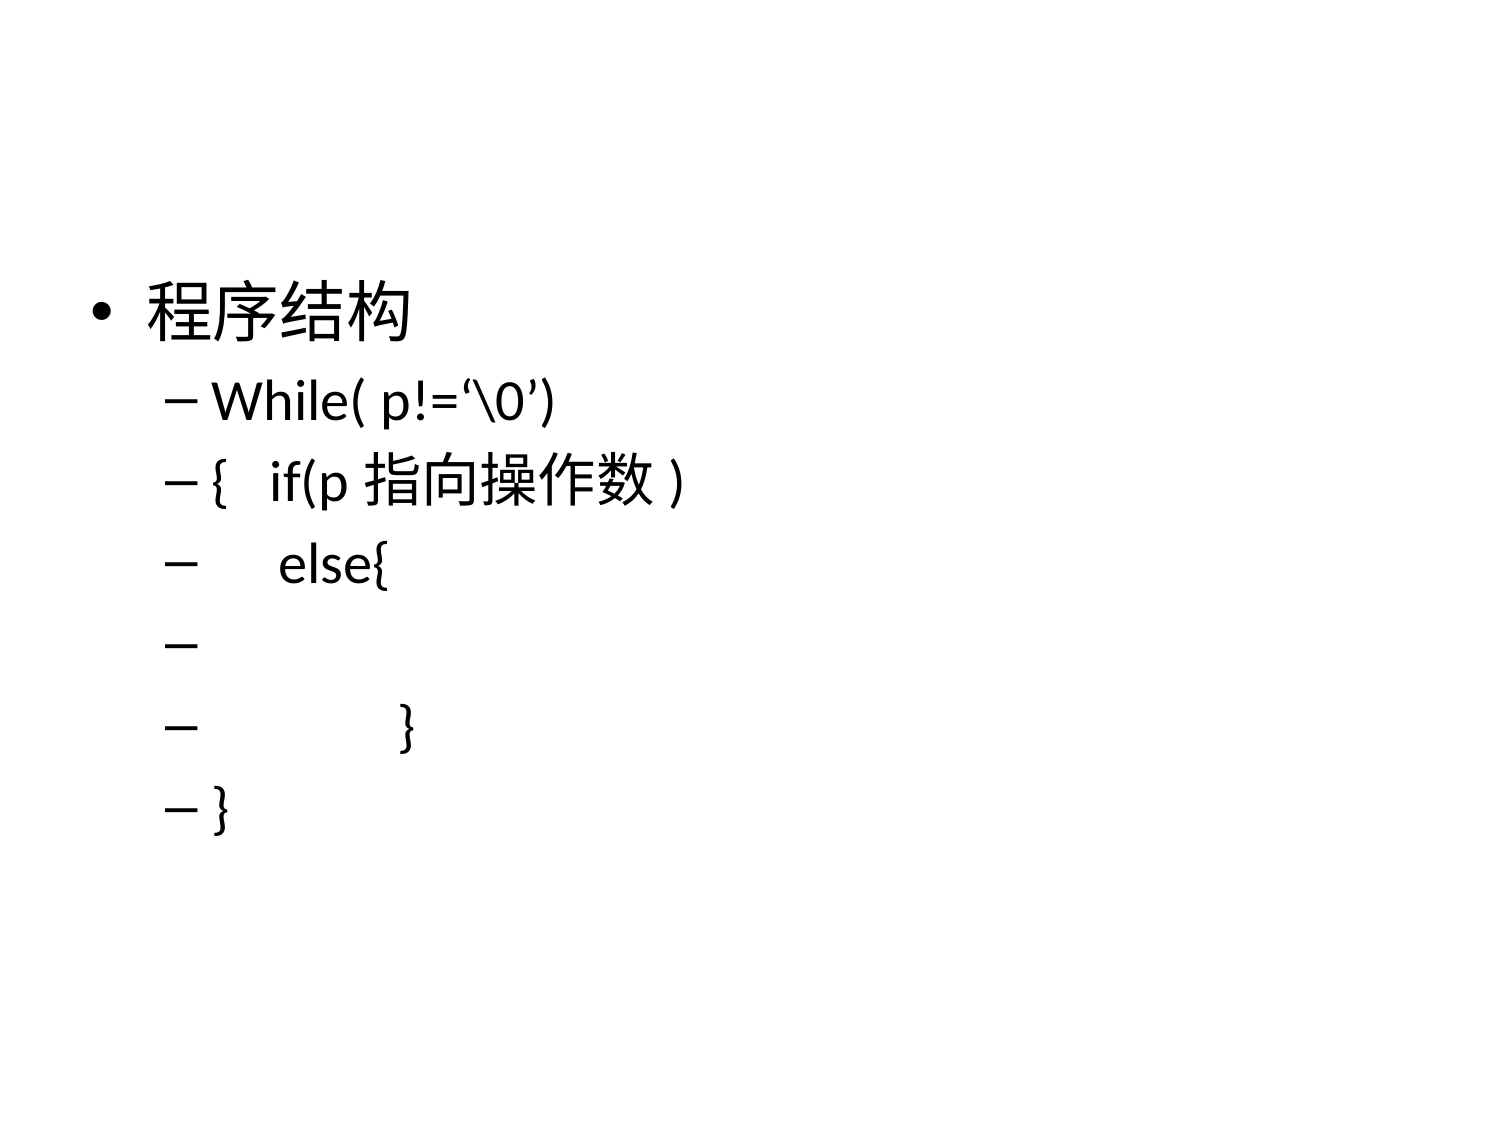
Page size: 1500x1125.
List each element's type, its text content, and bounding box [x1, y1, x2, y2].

list 程序结构 While( p!=‘\0’) { if(p指向操作数) else{ } } [75, 262, 1425, 1005]
